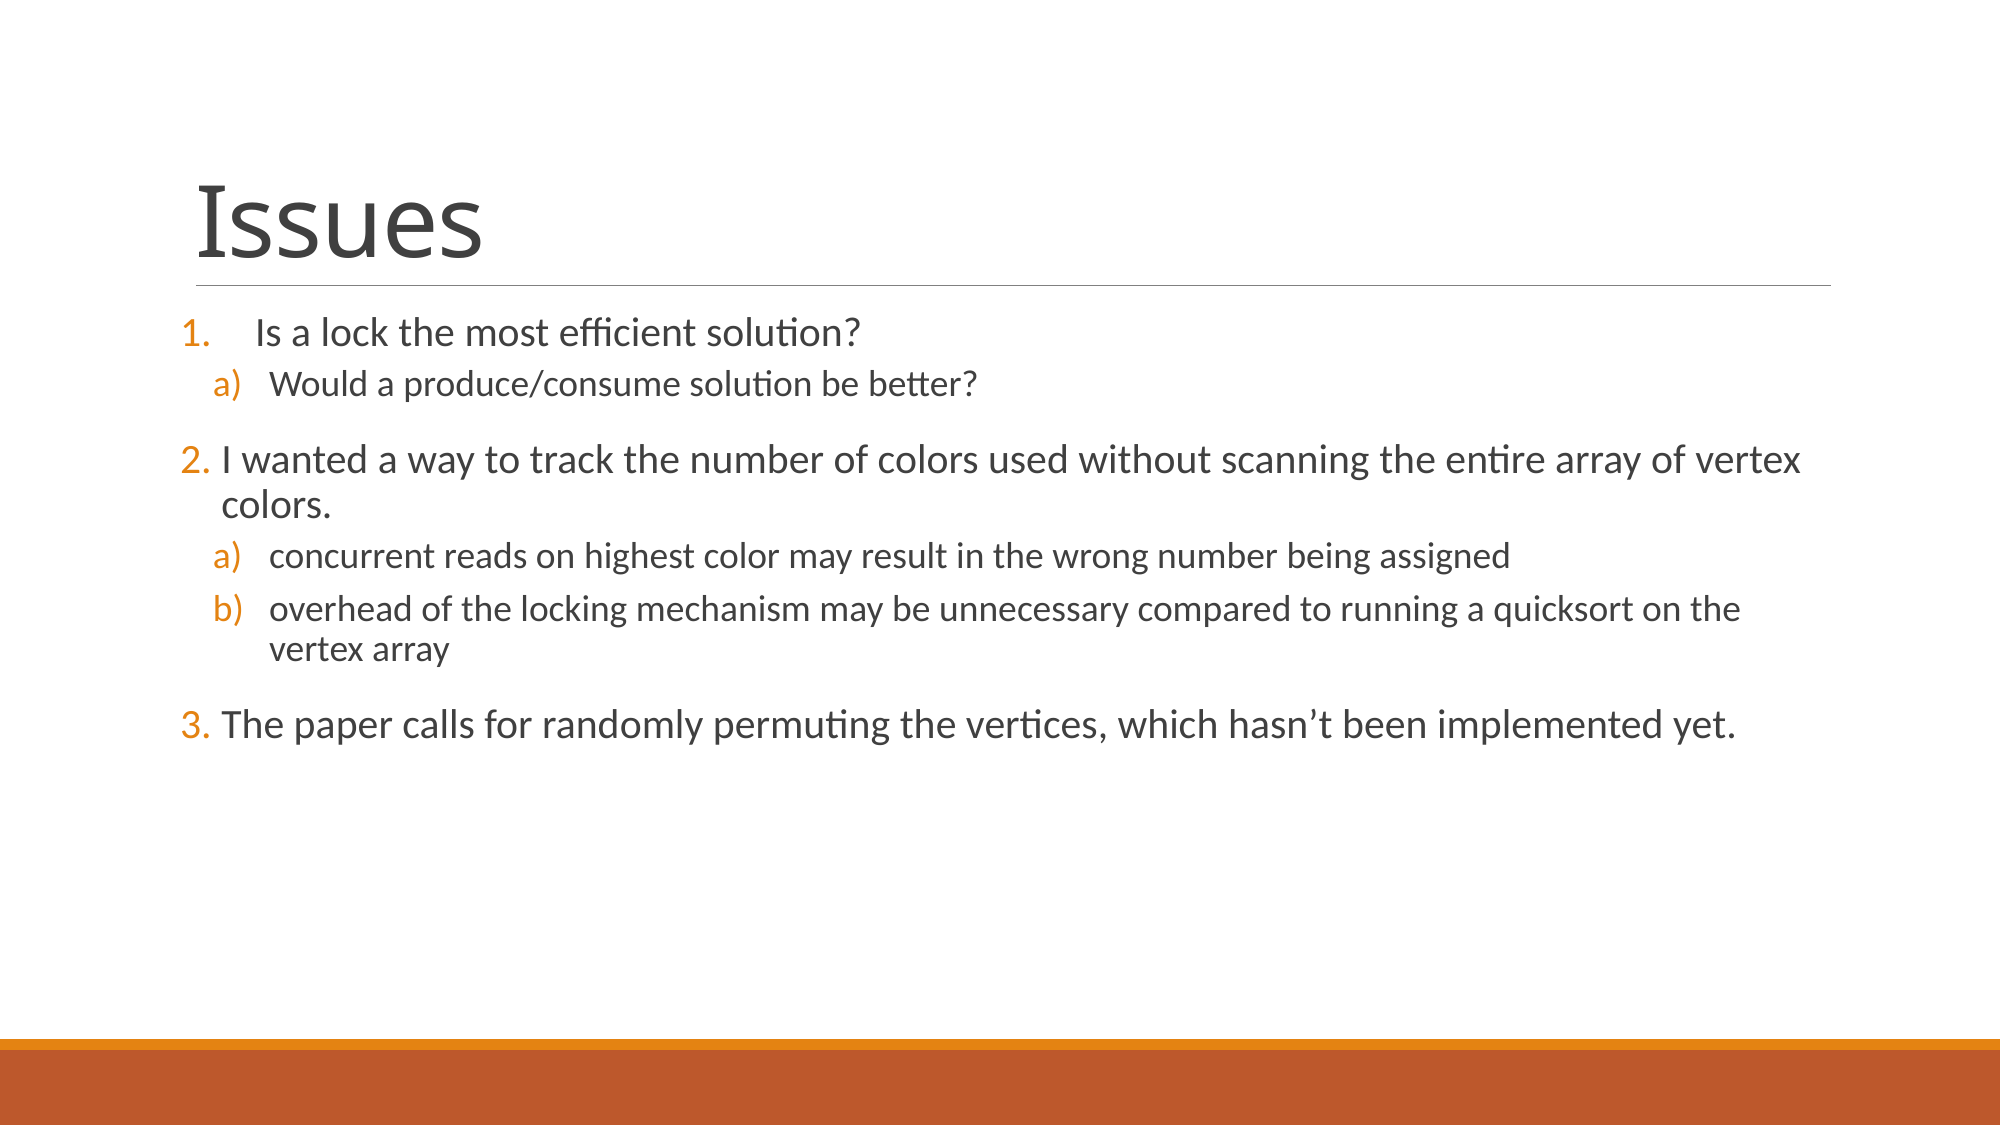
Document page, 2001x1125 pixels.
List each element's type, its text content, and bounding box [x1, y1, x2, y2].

list Is a lock the most efficient solution? Would a produce/consume solution be better? I wanted a way to track the number of colors used without scanning the entire array of vertex colors. concurrent reads on highest color may result in the wrong number being assigned overhead of the locking mechanism may be unnecessary compared to running a quicksort on the vertex array The paper calls for randomly permuting the vertices, which hasn’t been implemented yet. [180, 302, 1830, 963]
title Issues [180, 47, 1830, 285]
